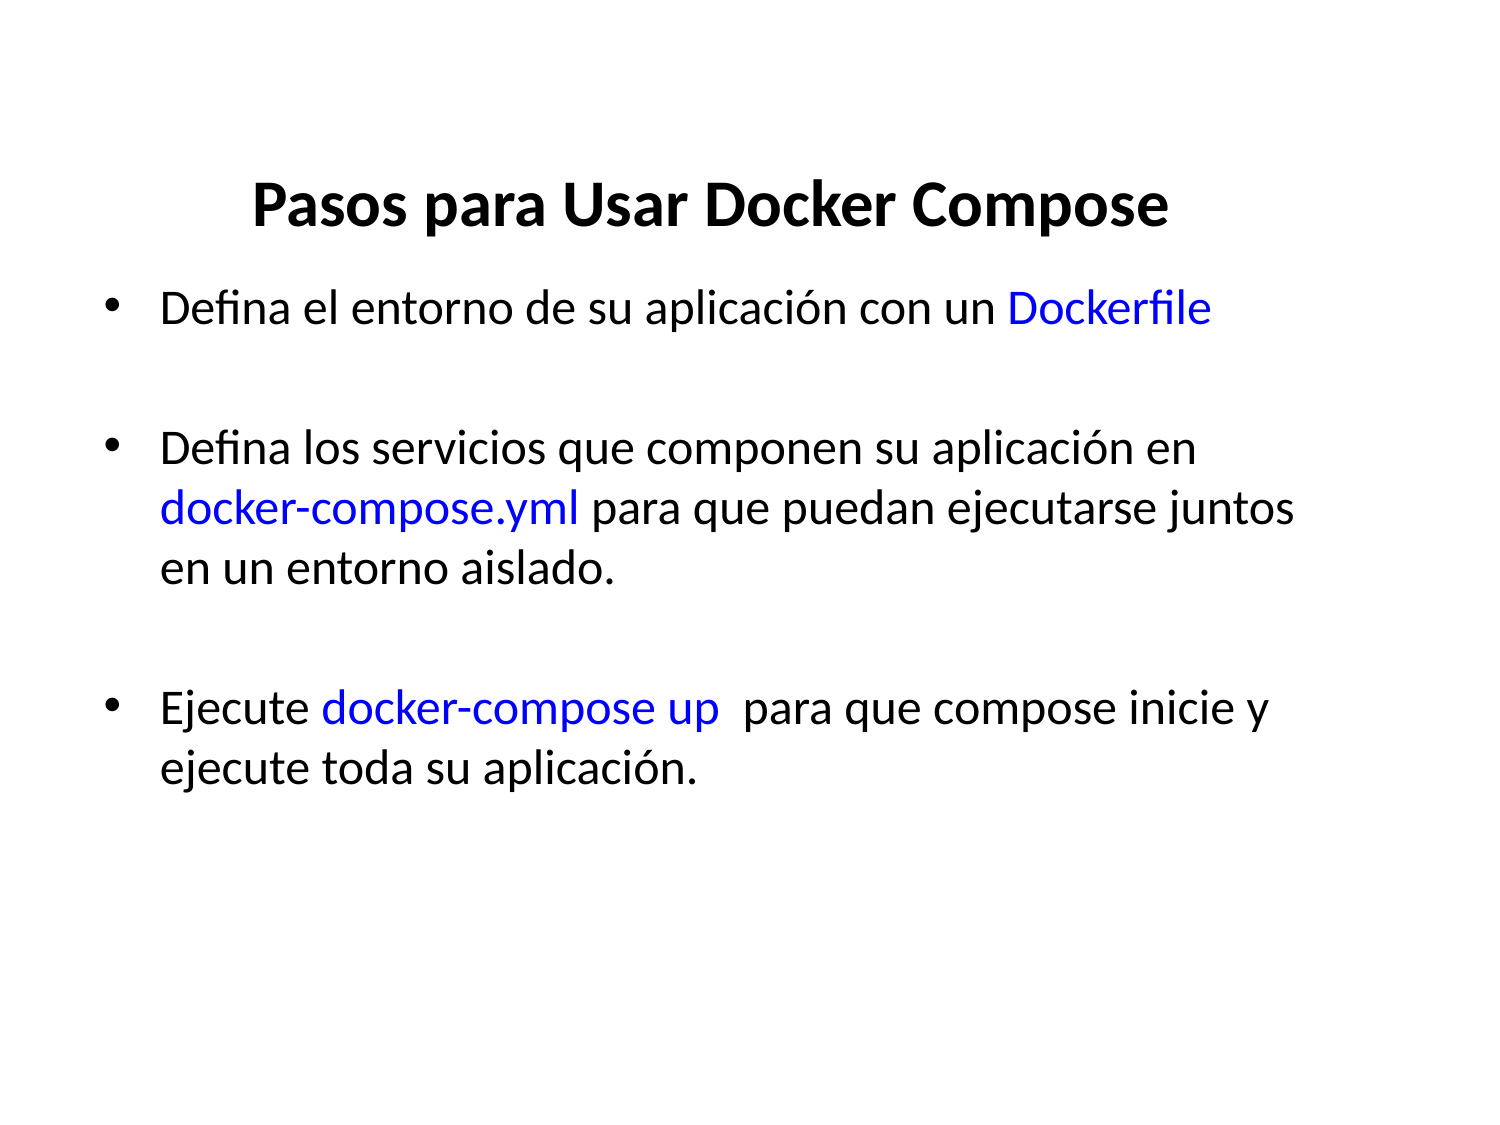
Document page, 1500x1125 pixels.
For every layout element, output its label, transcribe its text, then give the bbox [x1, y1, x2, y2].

list Defina el entorno de su aplicación con un Dockerfile Defina los servicios que componen su aplicación en docker-compose.yml para que puedan ejecutarse juntos en un entorno aislado. Ejecute docker-compose up para que compose inicie y ejecute toda su aplicación. [88, 267, 1353, 943]
title Pasos para Usar Docker Compose [123, 137, 1299, 263]
